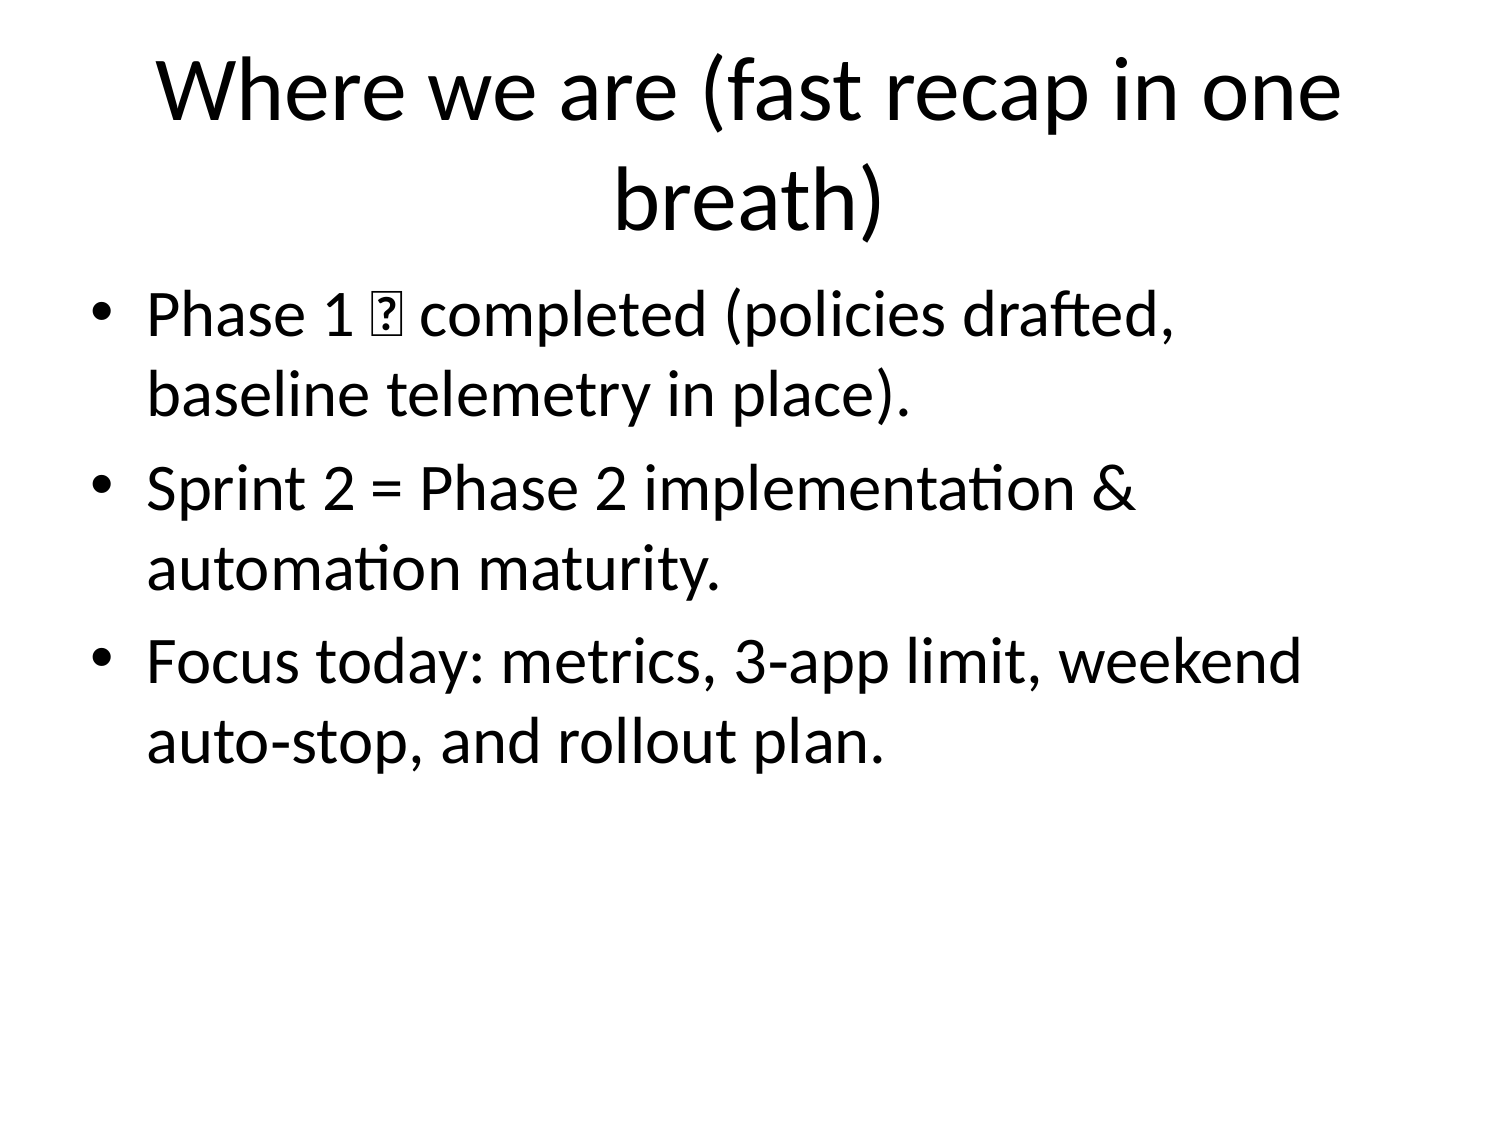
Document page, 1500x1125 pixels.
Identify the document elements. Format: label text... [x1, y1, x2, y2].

list Phase 1 ✅ completed (policies drafted, baseline telemetry in place). Sprint 2 = Phase 2 implementation & automation maturity. Focus today: metrics, 3‑app limit, weekend auto‑stop, and rollout plan. [75, 262, 1425, 1005]
title Where we are (fast recap in one breath) [75, 45, 1425, 233]
